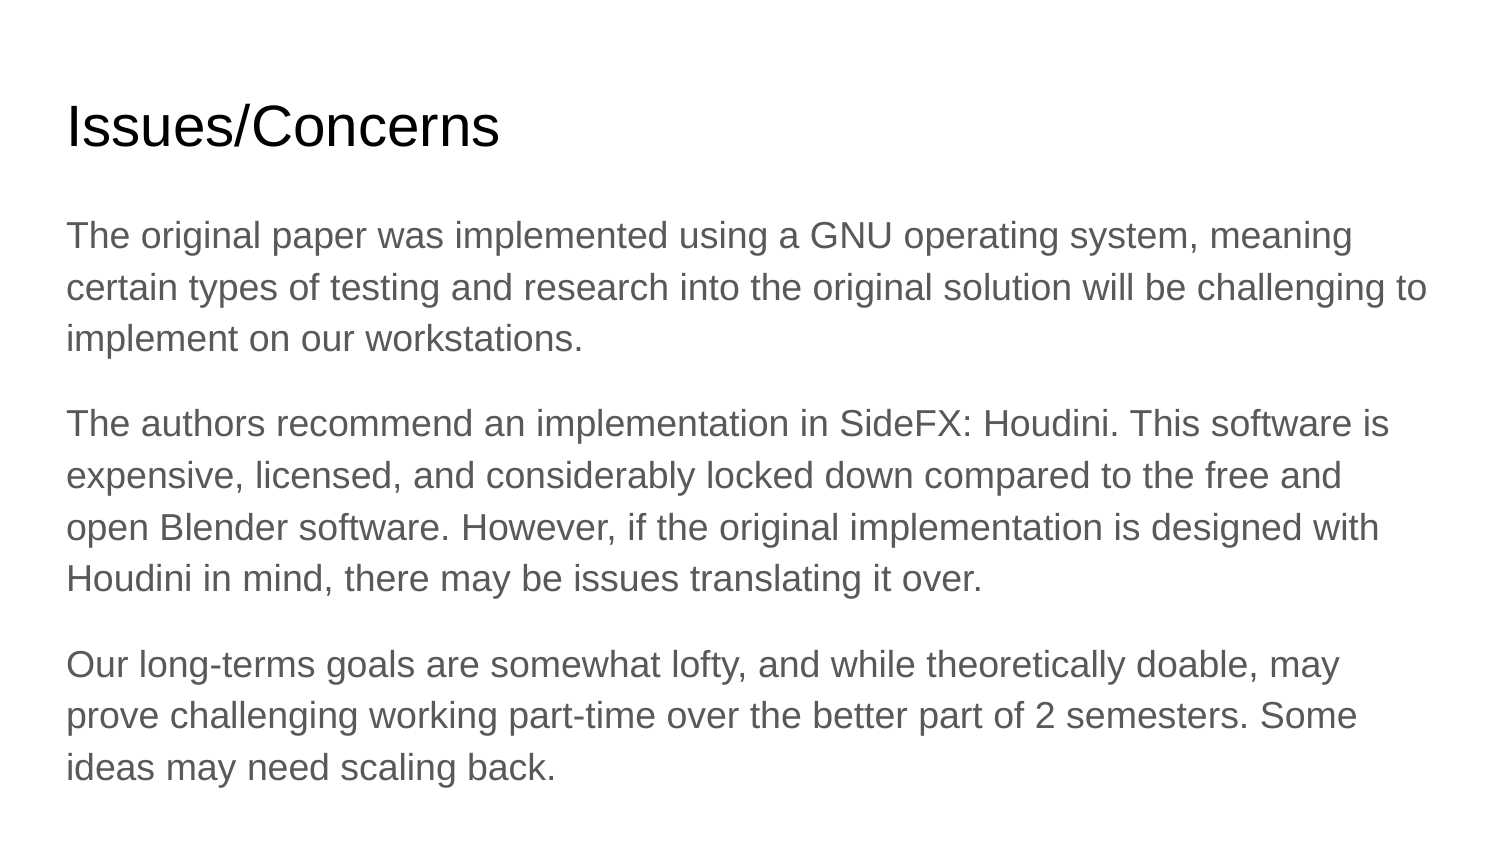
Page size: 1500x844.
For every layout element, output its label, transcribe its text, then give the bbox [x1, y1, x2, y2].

list The original paper was implemented using a GNU operating system, meaning certain types of testing and research into the original solution will be challenging to implement on our workstations. The authors recommend an implementation in SideFX: Houdini. This software is expensive, licensed, and considerably locked down compared to the free and open Blender software. However, if the original implementation is designed with Houdini in mind, there may be issues translating it over. Our long-terms goals are somewhat lofty, and while theoretically doable, may prove challenging working part-time over the better part of 2 semesters. Some ideas may need scaling back. [51, 189, 1449, 750]
title Issues/Concerns [51, 72, 1449, 167]
